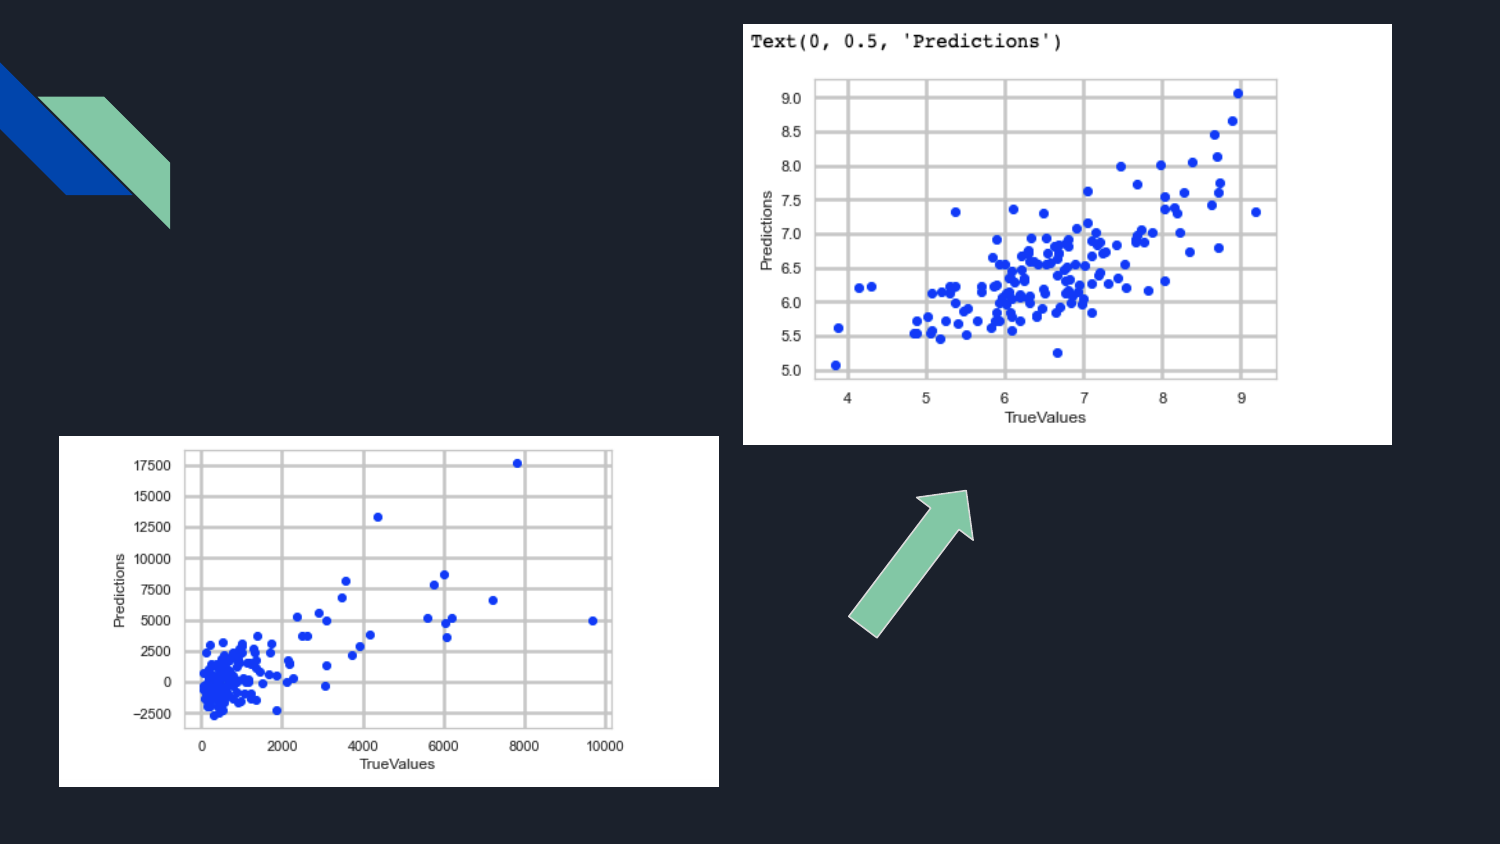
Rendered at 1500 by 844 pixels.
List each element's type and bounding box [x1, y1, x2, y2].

picture [59, 436, 719, 787]
picture [743, 24, 1392, 445]
text_box [848, 490, 974, 638]
